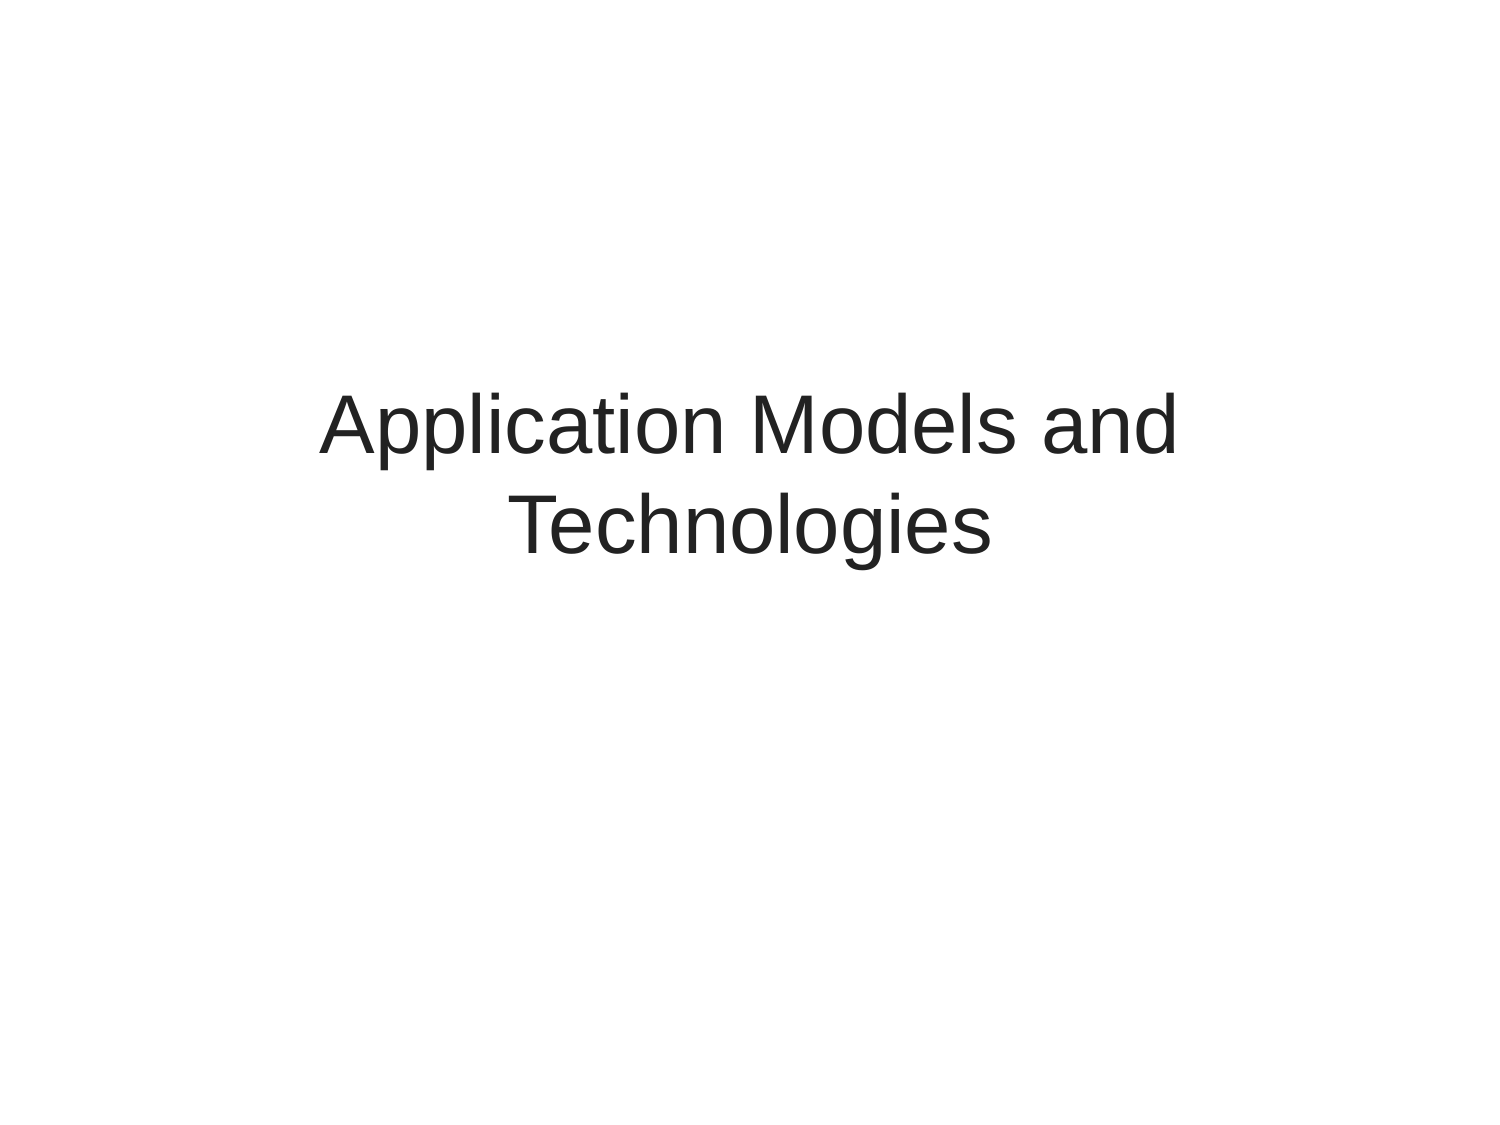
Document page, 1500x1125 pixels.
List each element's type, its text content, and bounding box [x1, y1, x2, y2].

title Application Models and Technologies [112, 349, 1388, 591]
